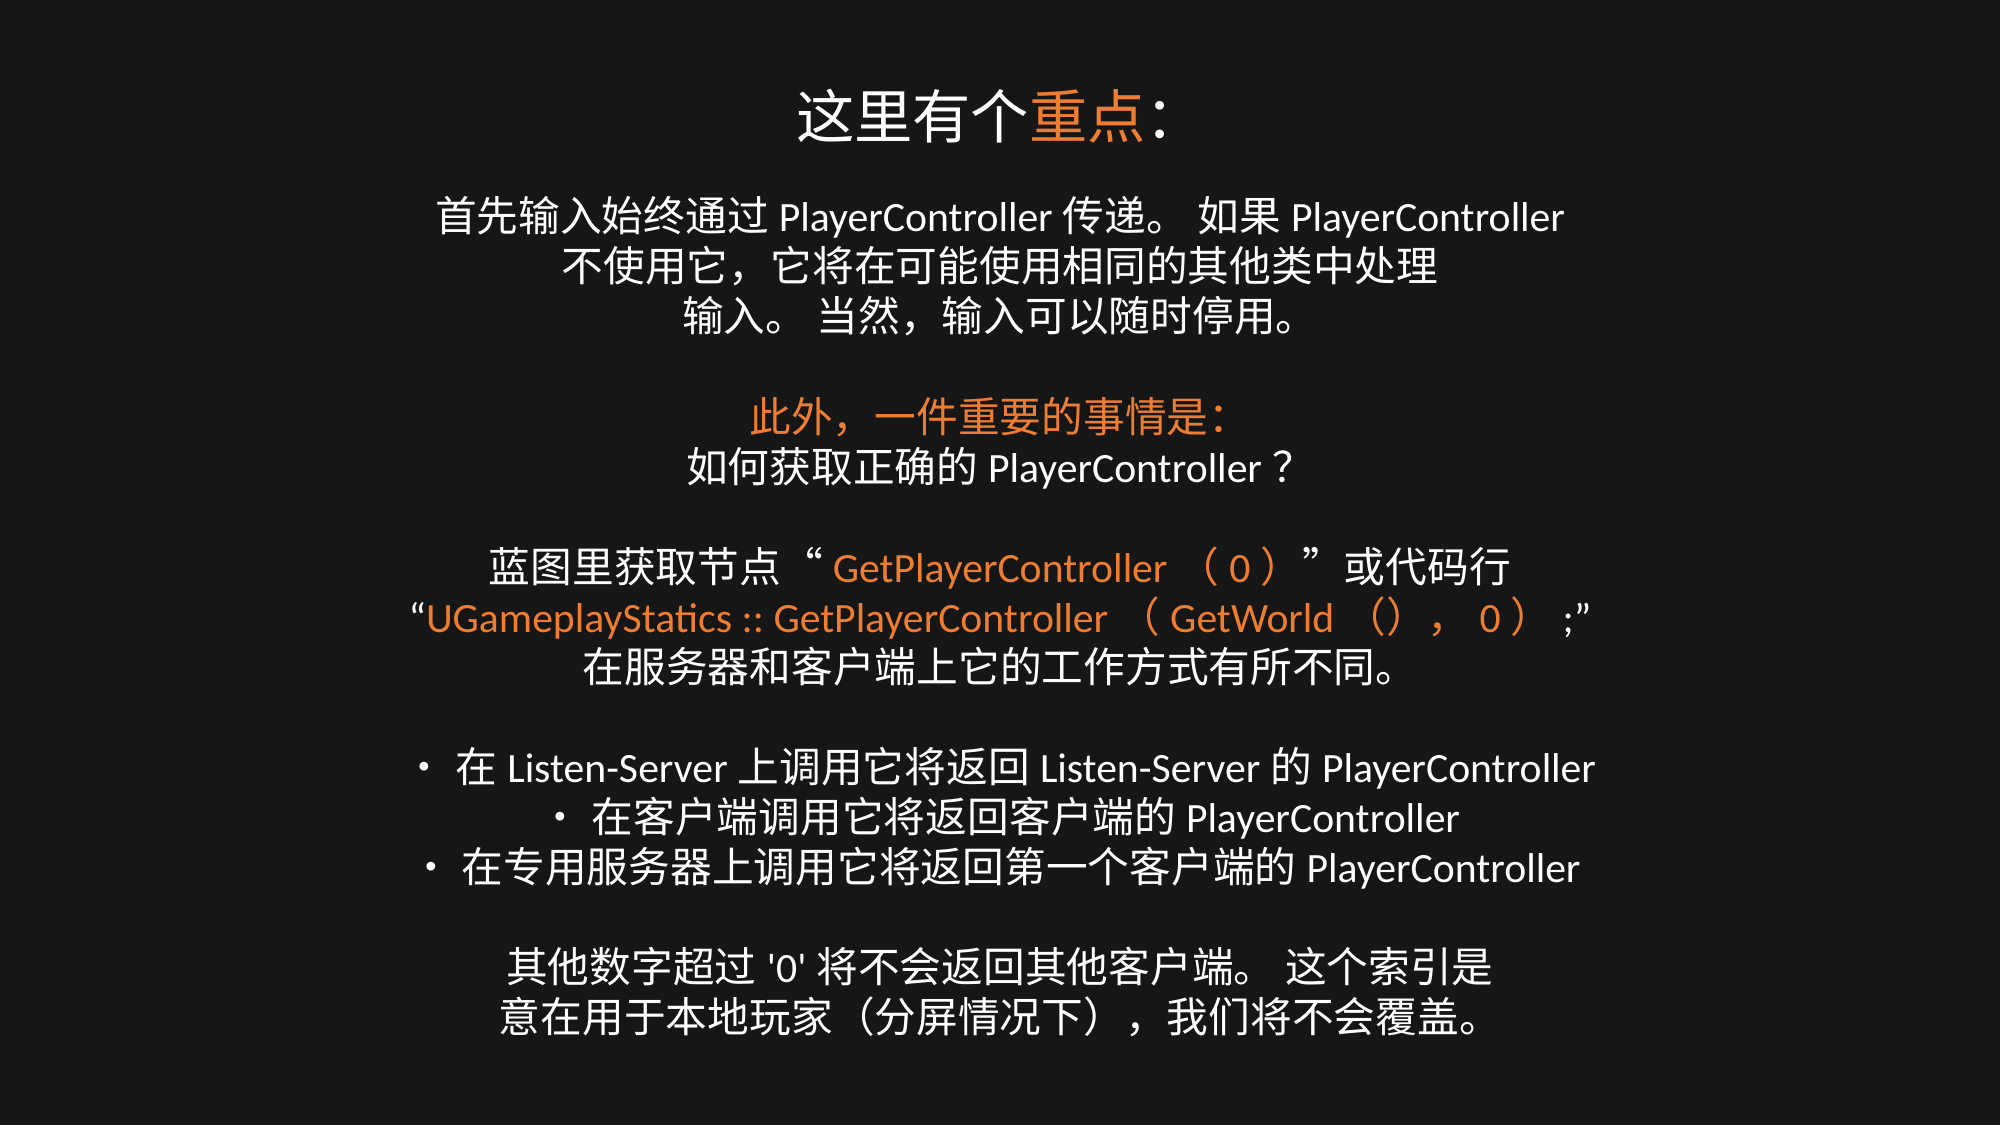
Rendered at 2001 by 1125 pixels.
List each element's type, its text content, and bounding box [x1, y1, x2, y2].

text_box 首先输入始终通过PlayerController传递。 如果PlayerController 不使用它，它将在可能使用相同的其他类中处理 输入。 当然，输入可以随时停用。 此外，一件重要的事情是： 如何获取正确的PlayerController？ 蓝图里获取节点“GetPlayerController（0）”或代码行 “UGameplayStatics :: GetPlayerController（GetWorld（），0）;” 在服务器和客户端上它的工作方式有所不同。 •在Listen-Server上调用它将返回Listen-Server的PlayerController •在客户端调用它将返回客户端的PlayerController •在专用服务器上调用它将返回第一个客户端的PlayerController 其他数字超过'0'将不会返回其他客户端。 这个索引是 意在用于本地玩家（分屏情况下），我们将不会覆盖。 [242, 182, 1758, 1048]
text_box 这里有个重点： [69, 72, 1931, 158]
